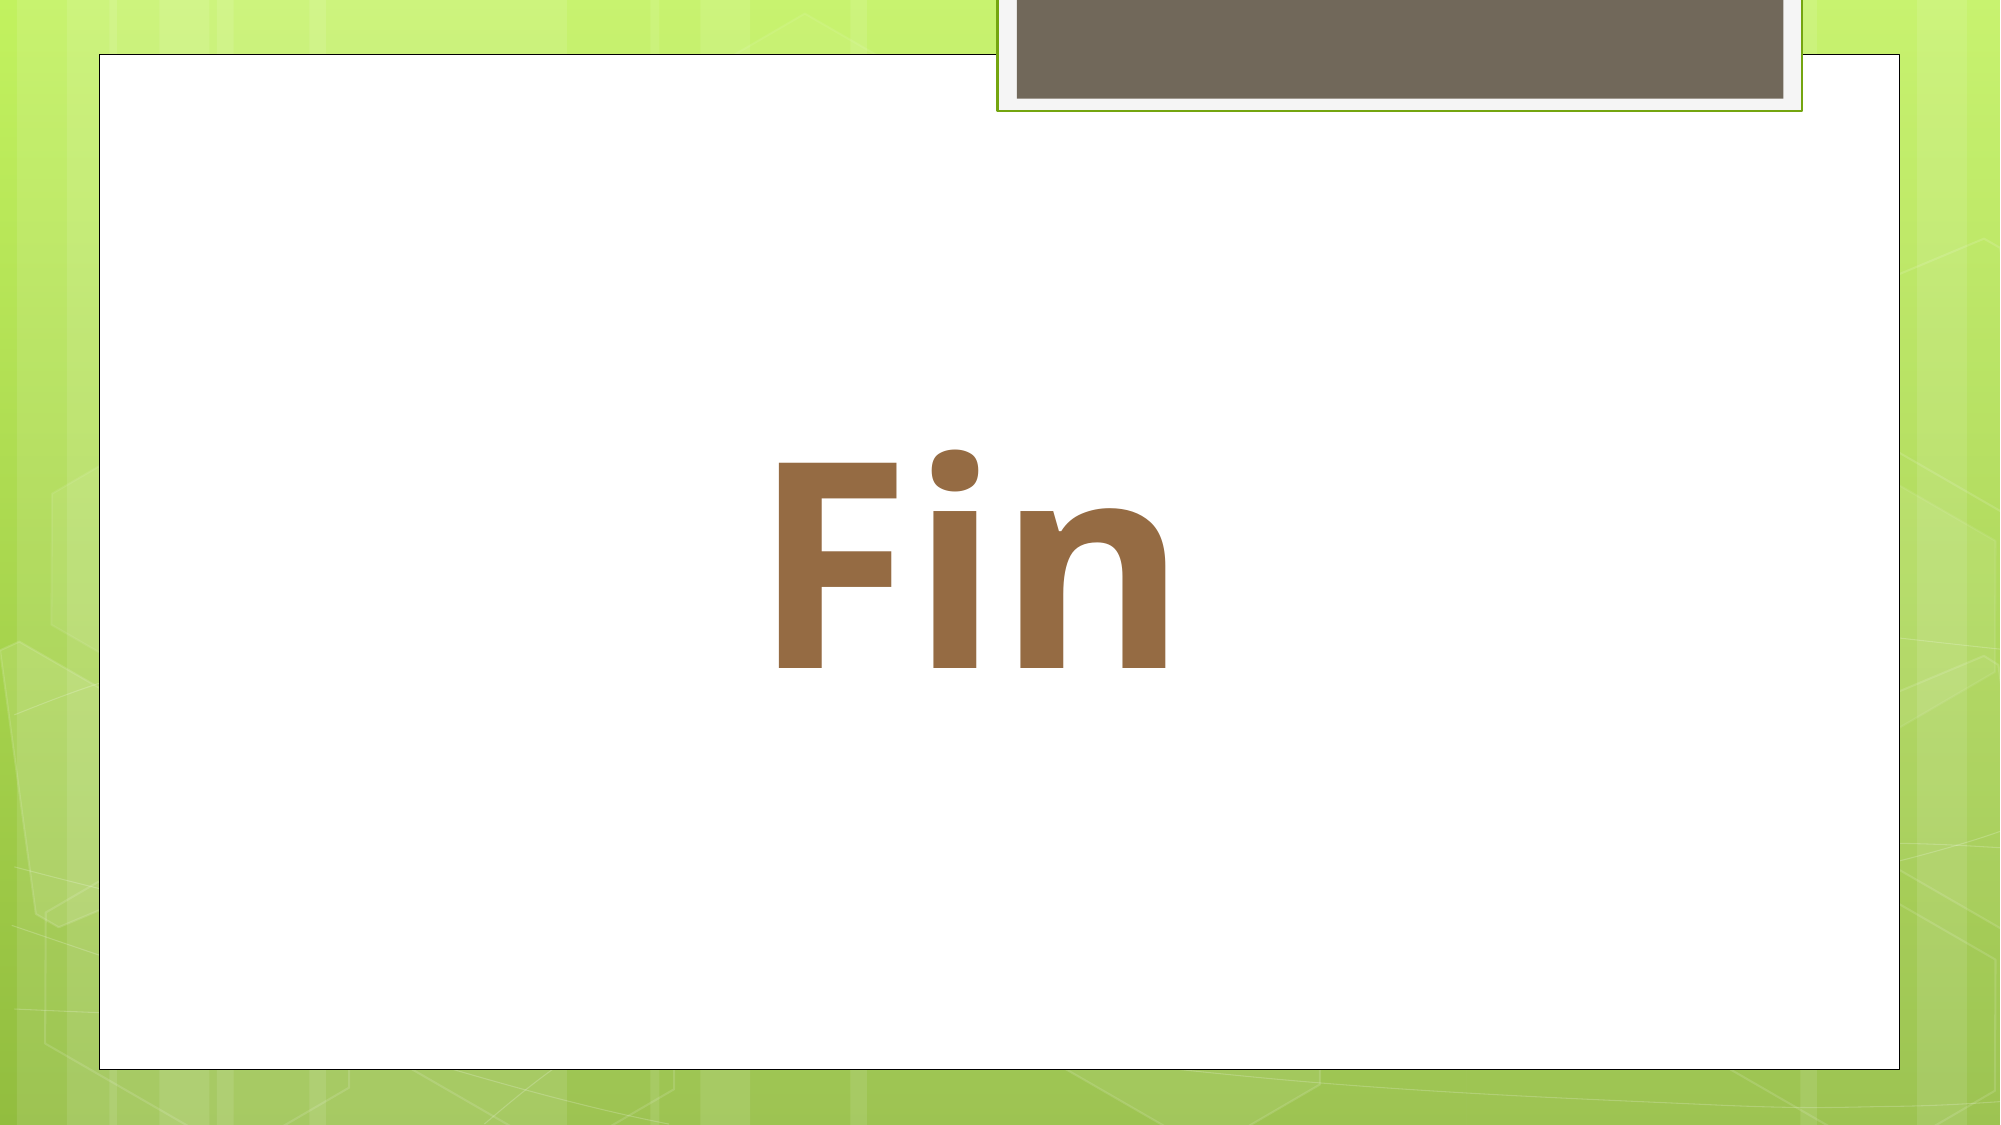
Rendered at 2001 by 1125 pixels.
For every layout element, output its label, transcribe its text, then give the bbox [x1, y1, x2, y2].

text_box Fin [738, 373, 1203, 734]
